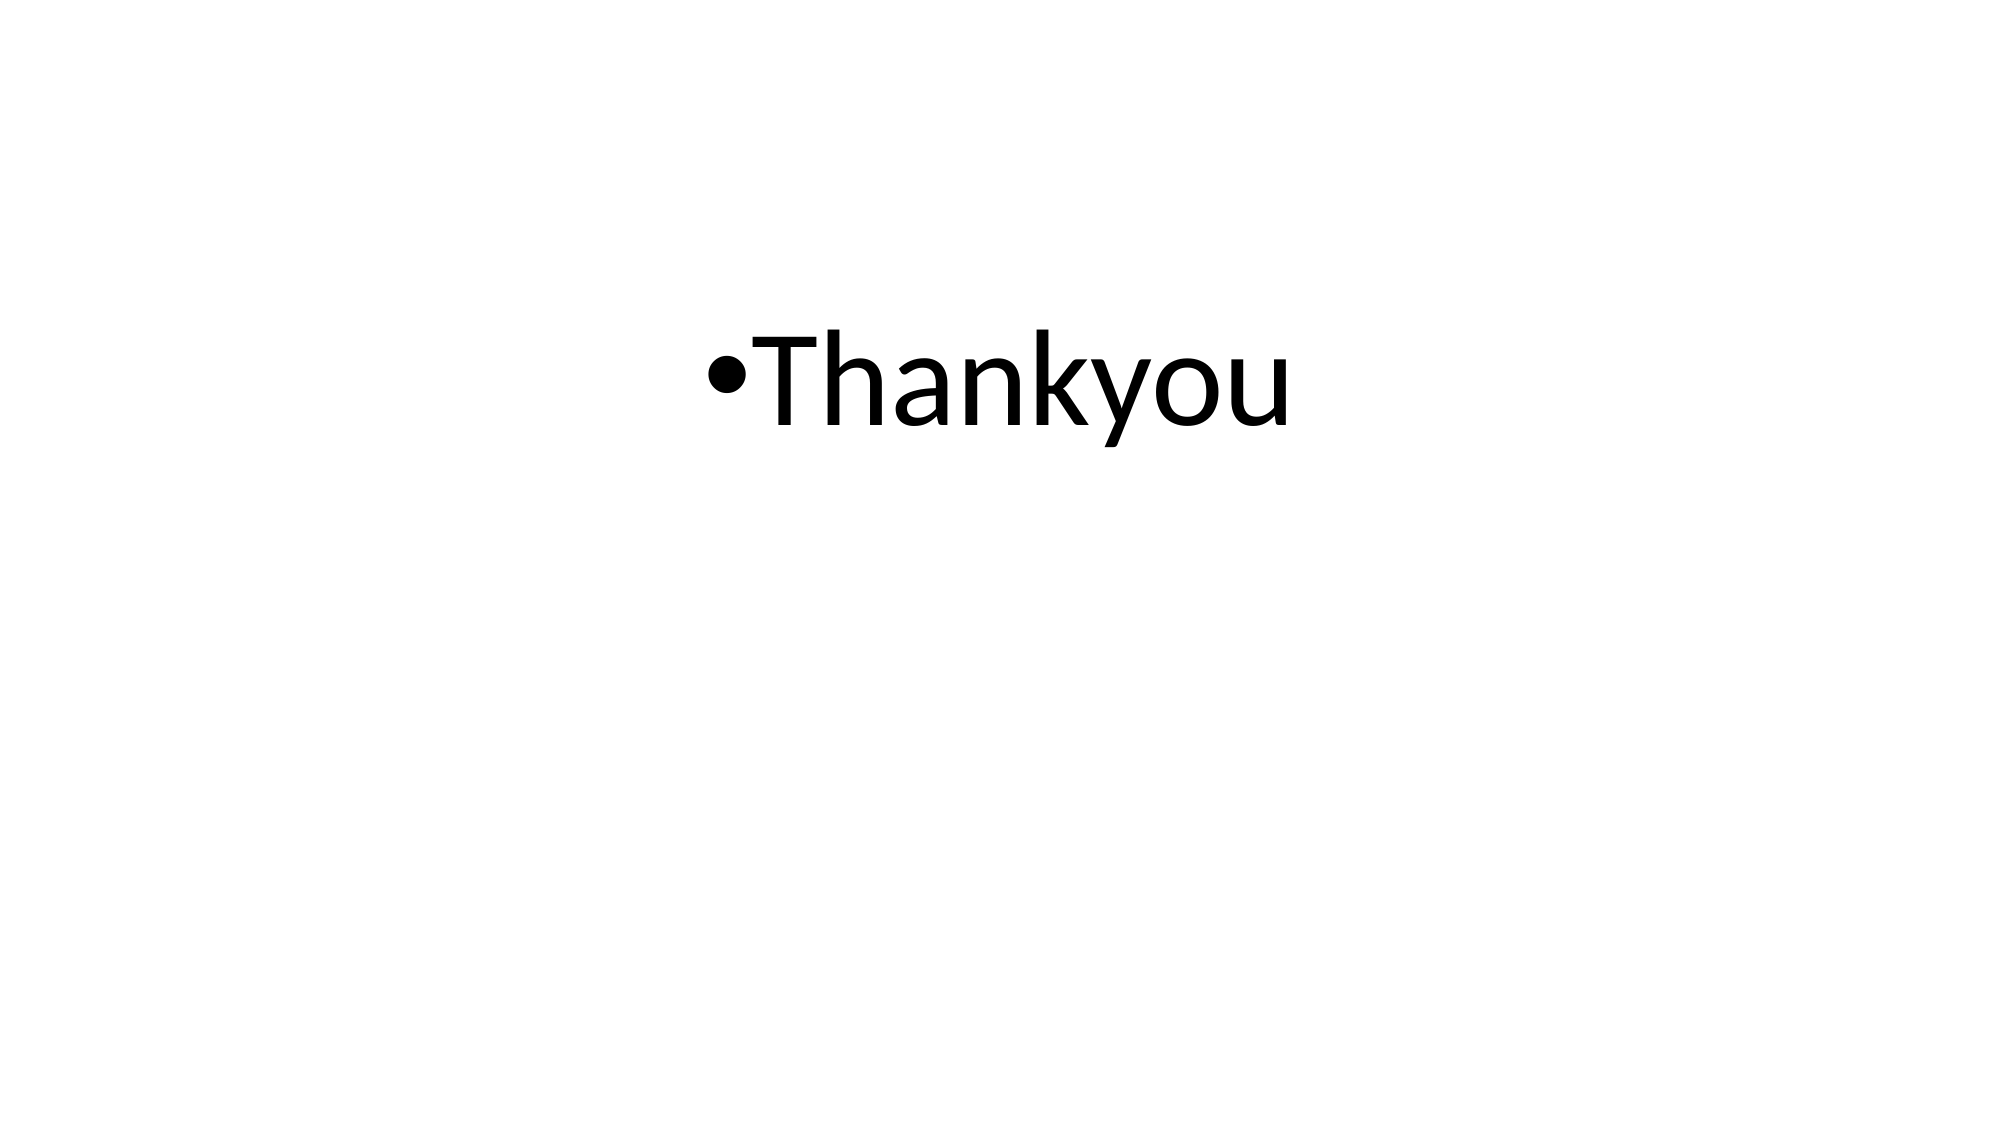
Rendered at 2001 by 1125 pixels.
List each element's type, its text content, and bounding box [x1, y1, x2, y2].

list Thankyou [137, 299, 1863, 1014]
